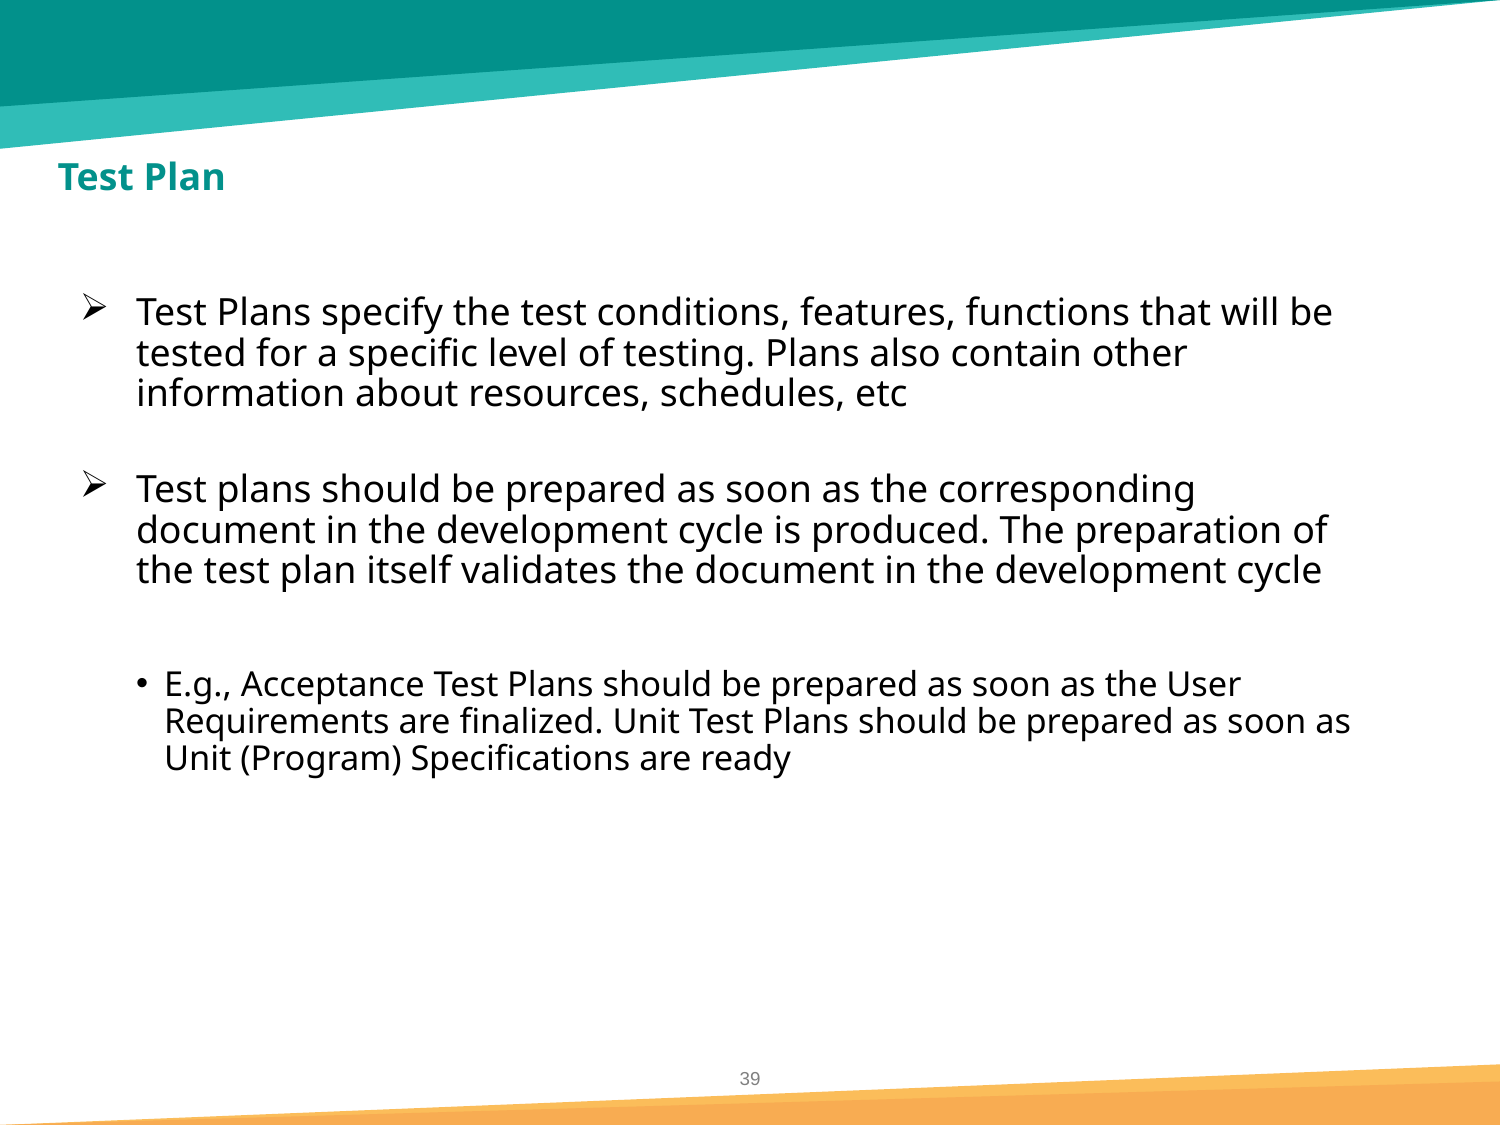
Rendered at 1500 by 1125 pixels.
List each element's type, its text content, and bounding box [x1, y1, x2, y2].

list Test Plans specify the test conditions, features, functions that will be tested for a specific level of testing. Plans also contain other information about resources, schedules, etc Test plans should be prepared as soon as the corresponding document in the development cycle is produced. The preparation of the test plan itself validates the document in the development cycle E.g., Acceptance Test Plans should be prepared as soon as the User Requirements are finalized. Unit Test Plans should be prepared as soon as Unit (Program) Specifications are ready [65, 285, 1372, 1036]
title Test Plan [42, 151, 1032, 212]
